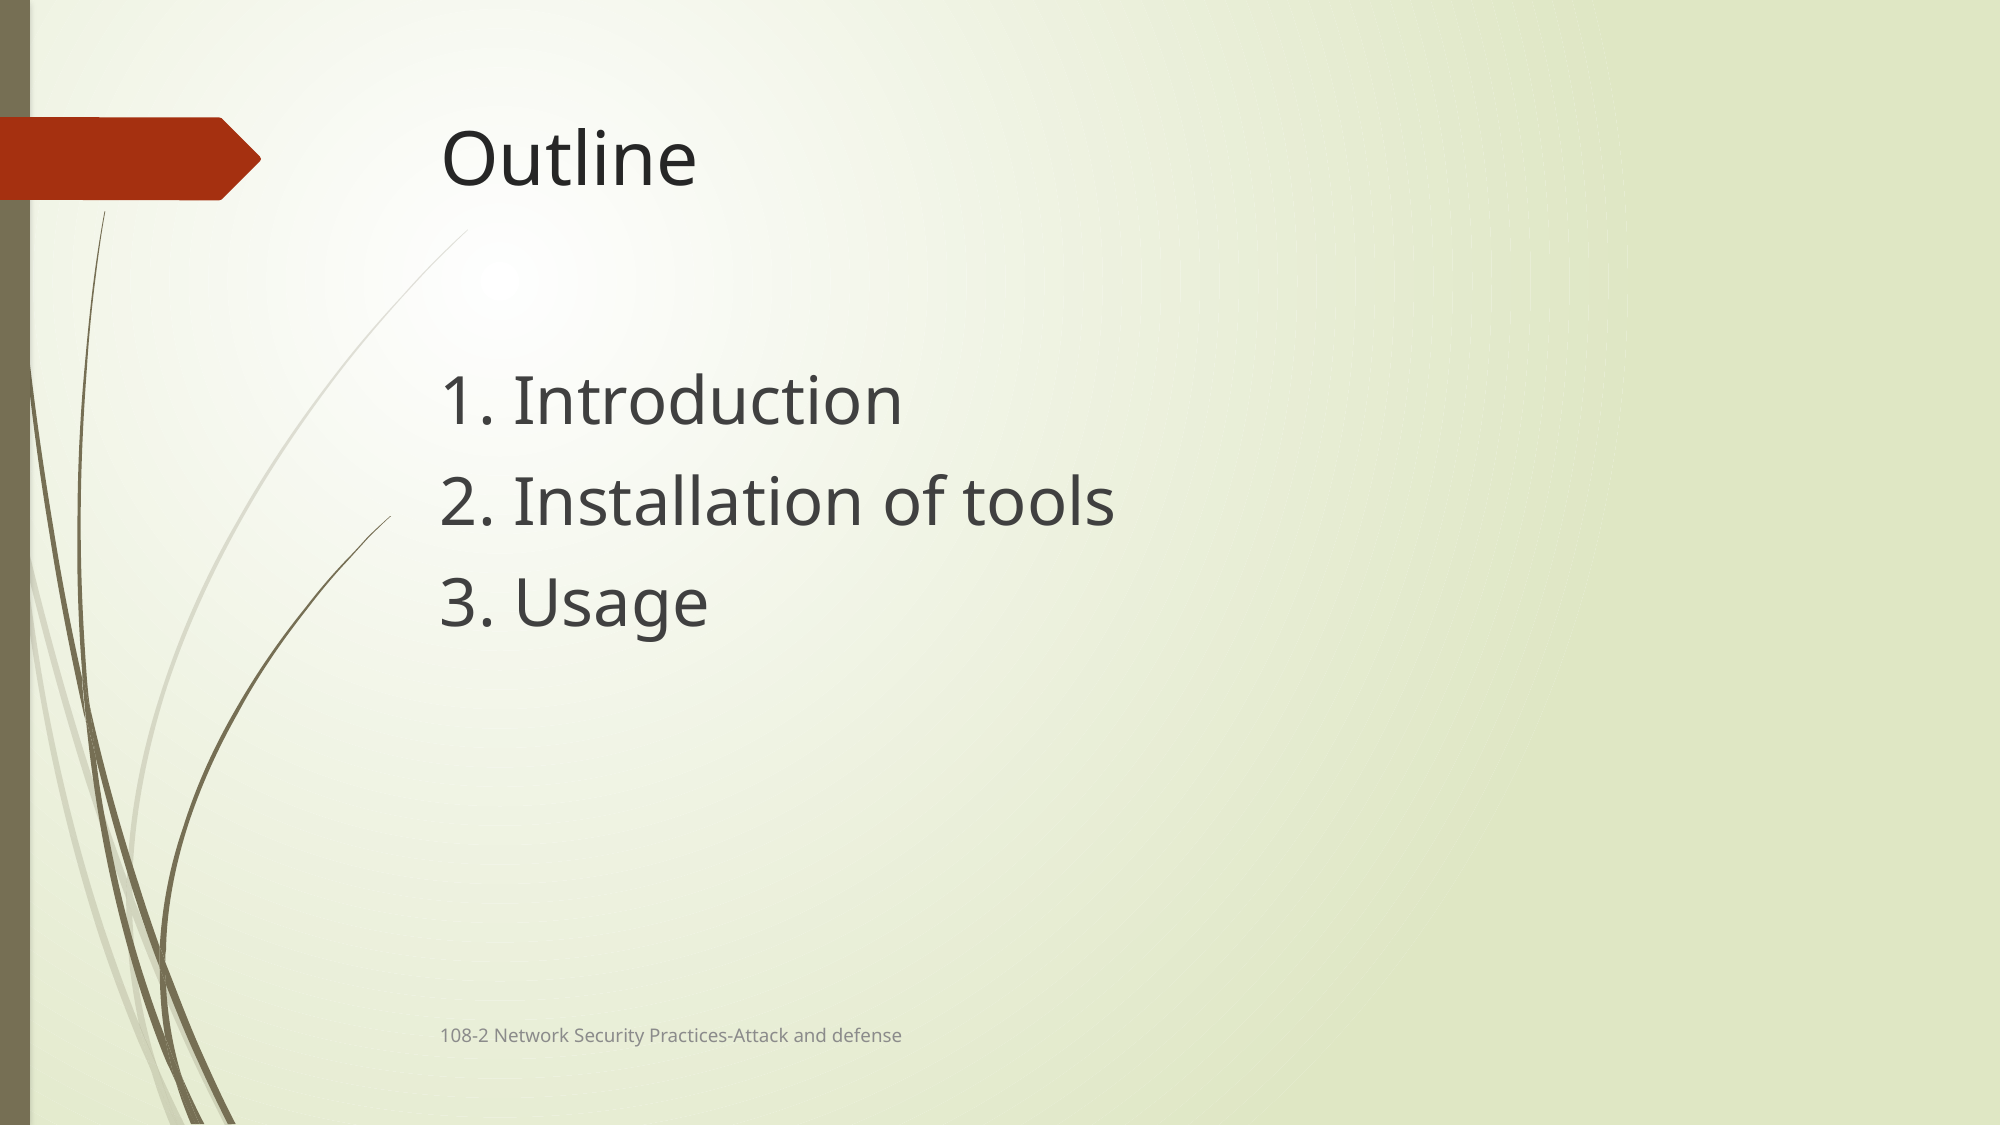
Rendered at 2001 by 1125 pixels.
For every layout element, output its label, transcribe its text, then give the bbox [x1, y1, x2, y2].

title Outline [425, 102, 1888, 313]
footer 108-2 Network Security Practices-Attack and defense [424, 1006, 1675, 1067]
list 1. Introduction 2. Installation of tools 3. Usage [424, 350, 1888, 970]
